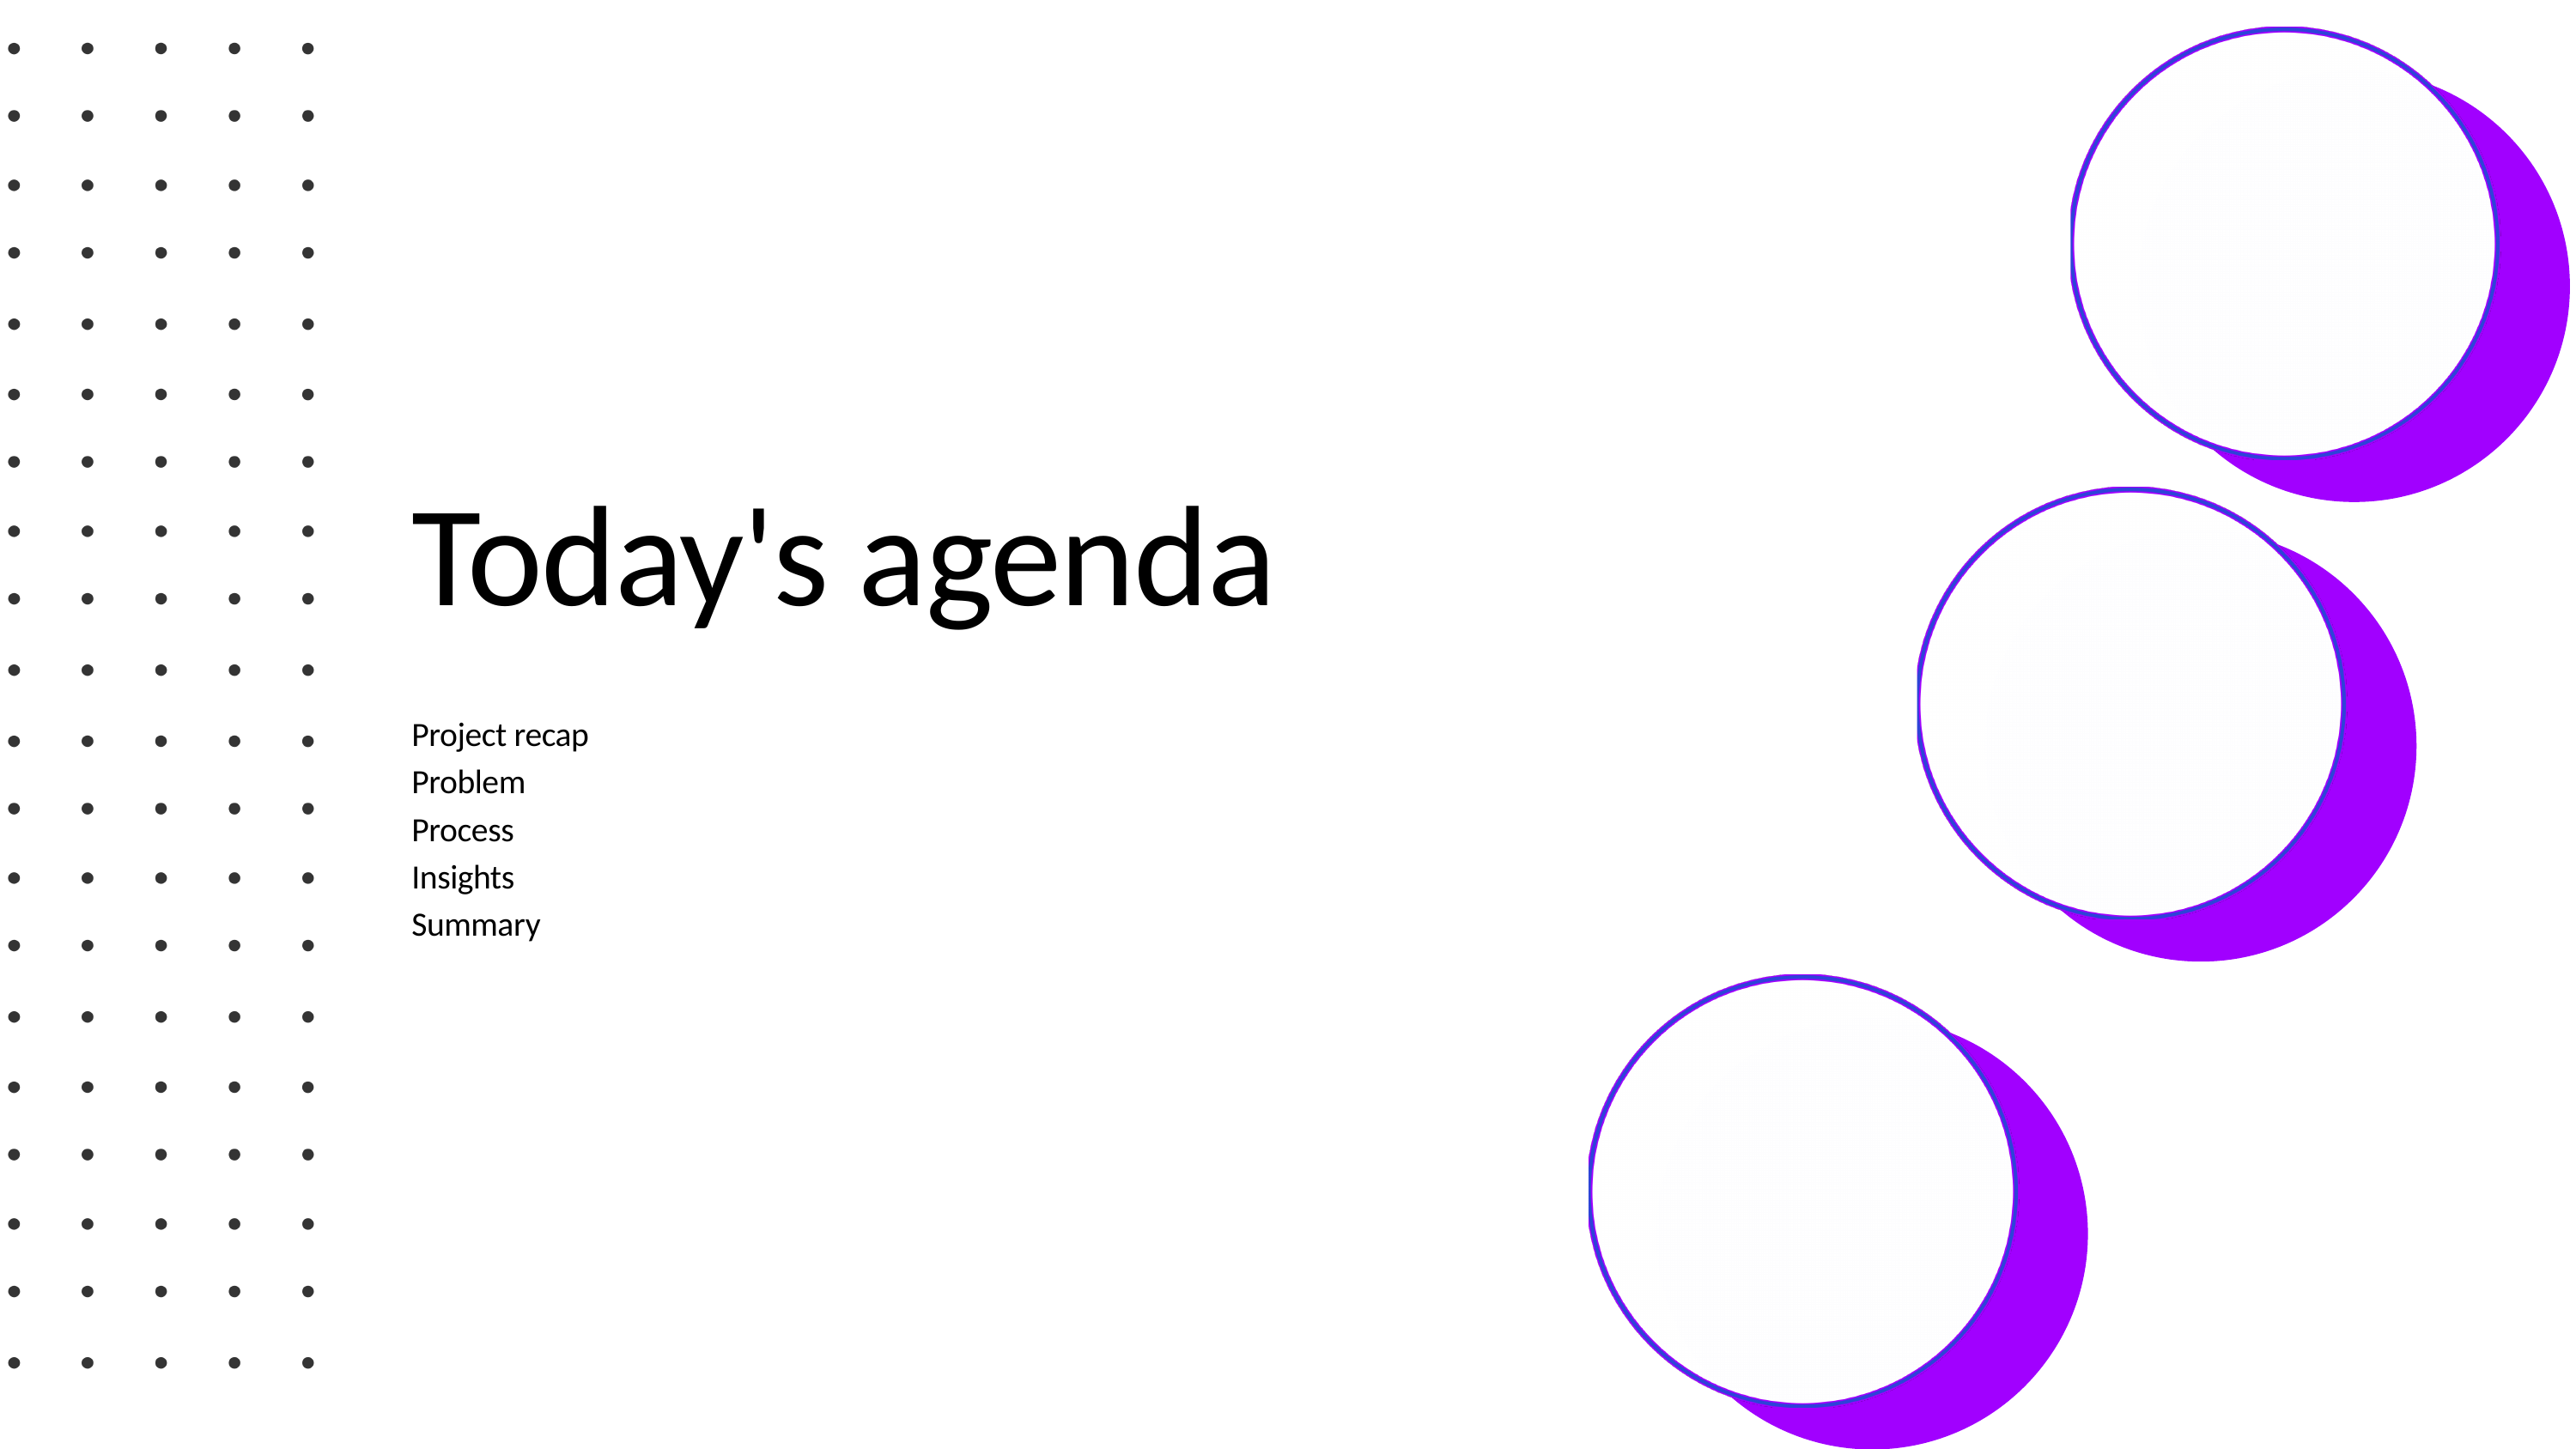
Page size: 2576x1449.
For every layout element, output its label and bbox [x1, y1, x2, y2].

text_box [0, 38, 319, 1373]
text_box [2070, 27, 2571, 502]
text_box [1588, 974, 2088, 1449]
text_box [1917, 487, 2417, 962]
text_box [411, 462, 1634, 947]
